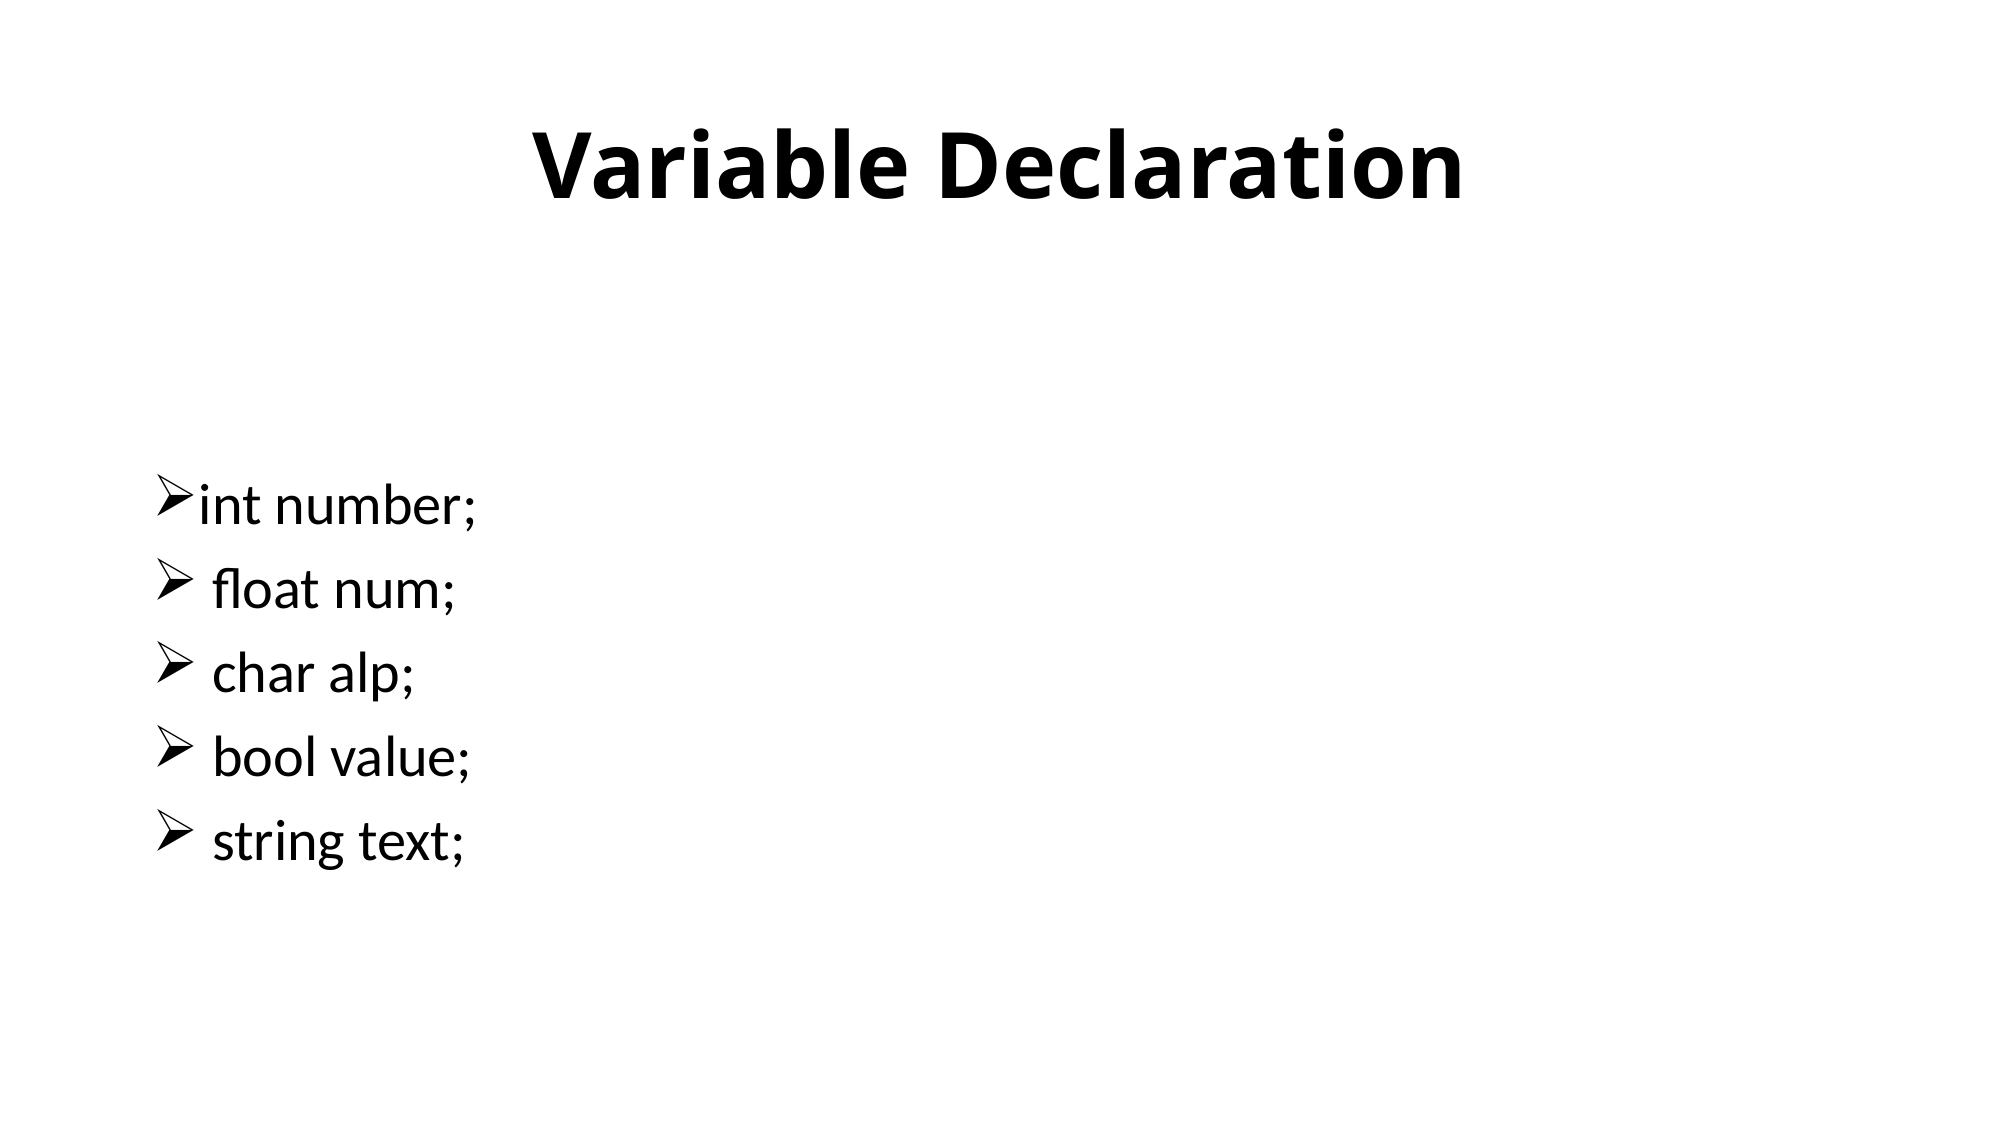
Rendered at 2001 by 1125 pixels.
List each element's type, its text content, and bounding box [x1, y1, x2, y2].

list int number; float num; char alp; bool value; string text; [137, 299, 1863, 1014]
title Variable Declaration [137, 59, 1863, 278]
